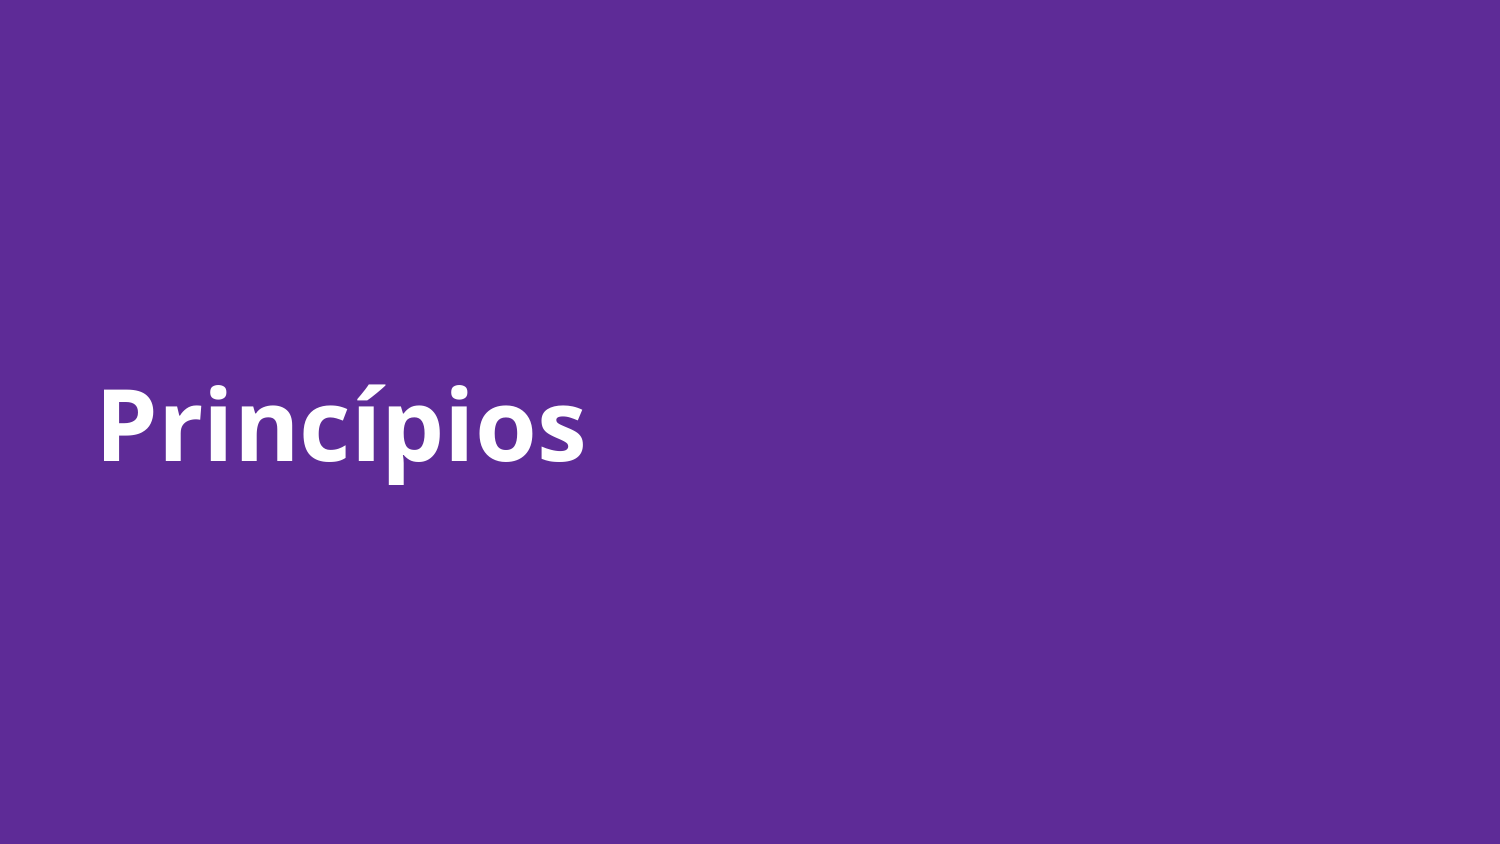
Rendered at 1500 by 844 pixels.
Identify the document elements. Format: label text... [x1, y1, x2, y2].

title Princípios [80, 86, 1079, 758]
